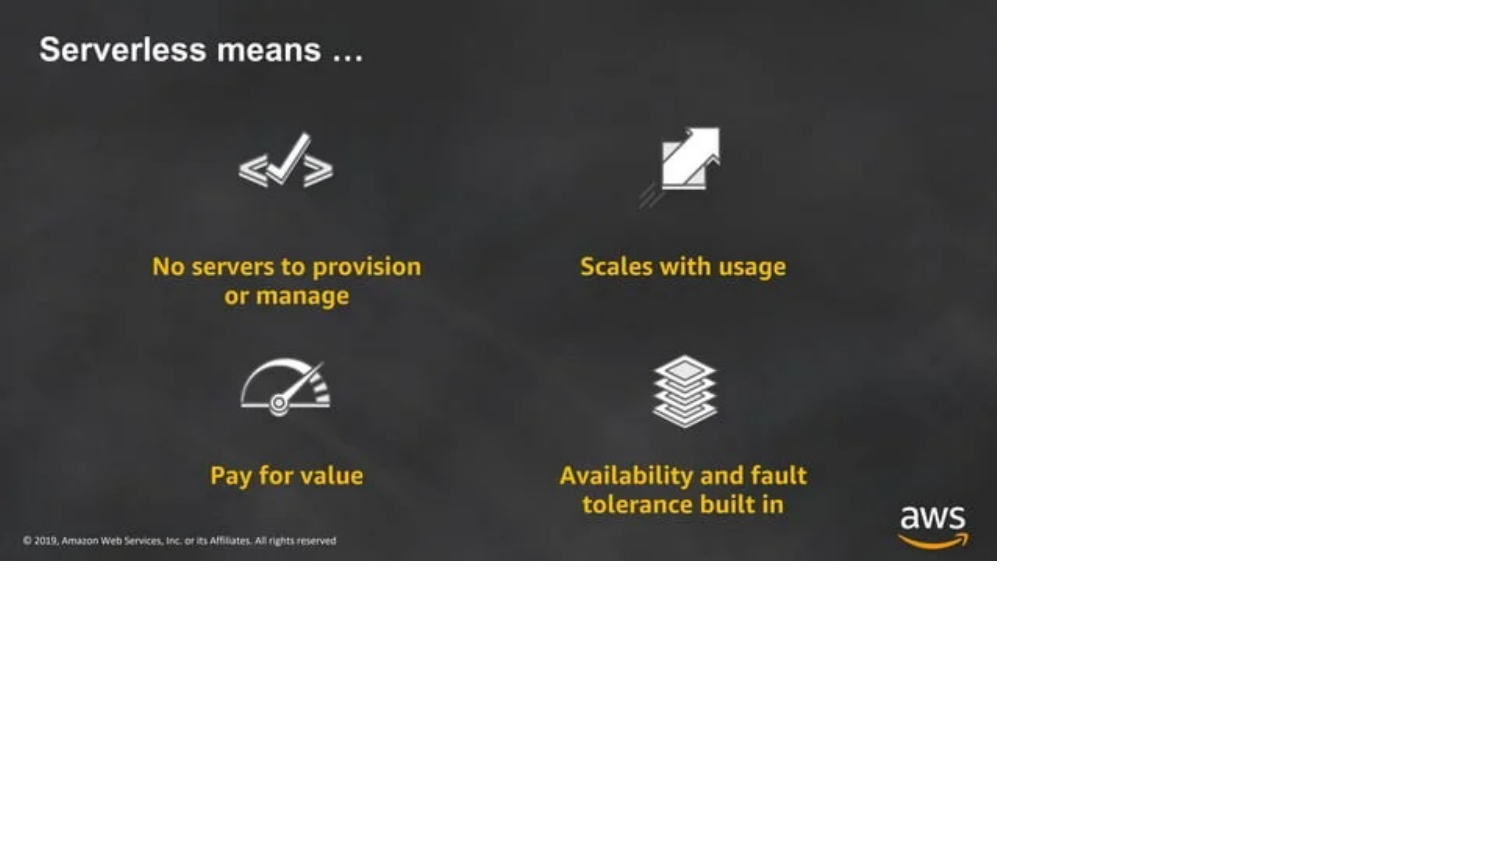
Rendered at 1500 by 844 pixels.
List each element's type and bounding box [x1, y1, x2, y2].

picture [0, 0, 997, 562]
